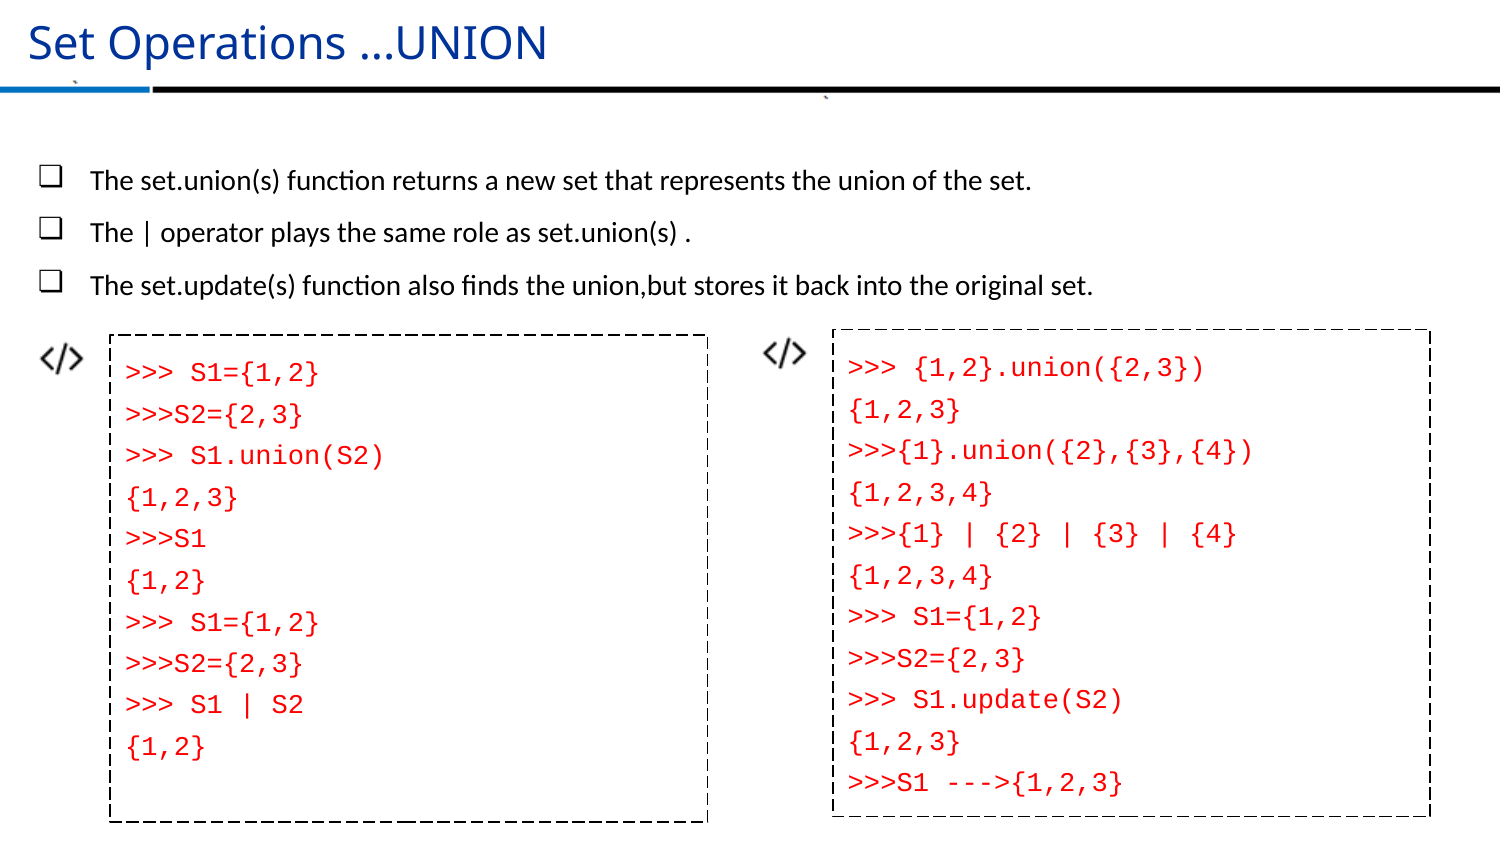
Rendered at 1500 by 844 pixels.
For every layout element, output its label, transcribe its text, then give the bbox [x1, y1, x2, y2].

picture [0, 63, 1500, 116]
picture [38, 334, 86, 381]
text_box Set Operations ...UNION [12, 6, 1441, 62]
picture [760, 329, 809, 376]
text_box The set.union(s) function returns a new set that represents the union of the set. The | operator plays the same role as set.union(s) . The set.update(s) function also finds the union,but stores it back into the original set. [0, 124, 1464, 330]
text_box >>> S1={1,2} >>>S2={2,3} >>> S1.union(S2) {1,2,3} >>>S1 {1,2} >>> S1={1,2} >>>S2={2,3} >>> S1 | S2 {1,2} [110, 334, 708, 822]
text_box >>> {1,2}.union({2,3}) {1,2,3} >>>{1}.union({2},{3},{4}) {1,2,3,4} >>>{1} | {2} | {3} | {4} {1,2,3,4} >>> S1={1,2} >>>S2={2,3} >>> S1.update(S2) {1,2,3} >>>S1 --->{1,2,3} [832, 329, 1431, 817]
